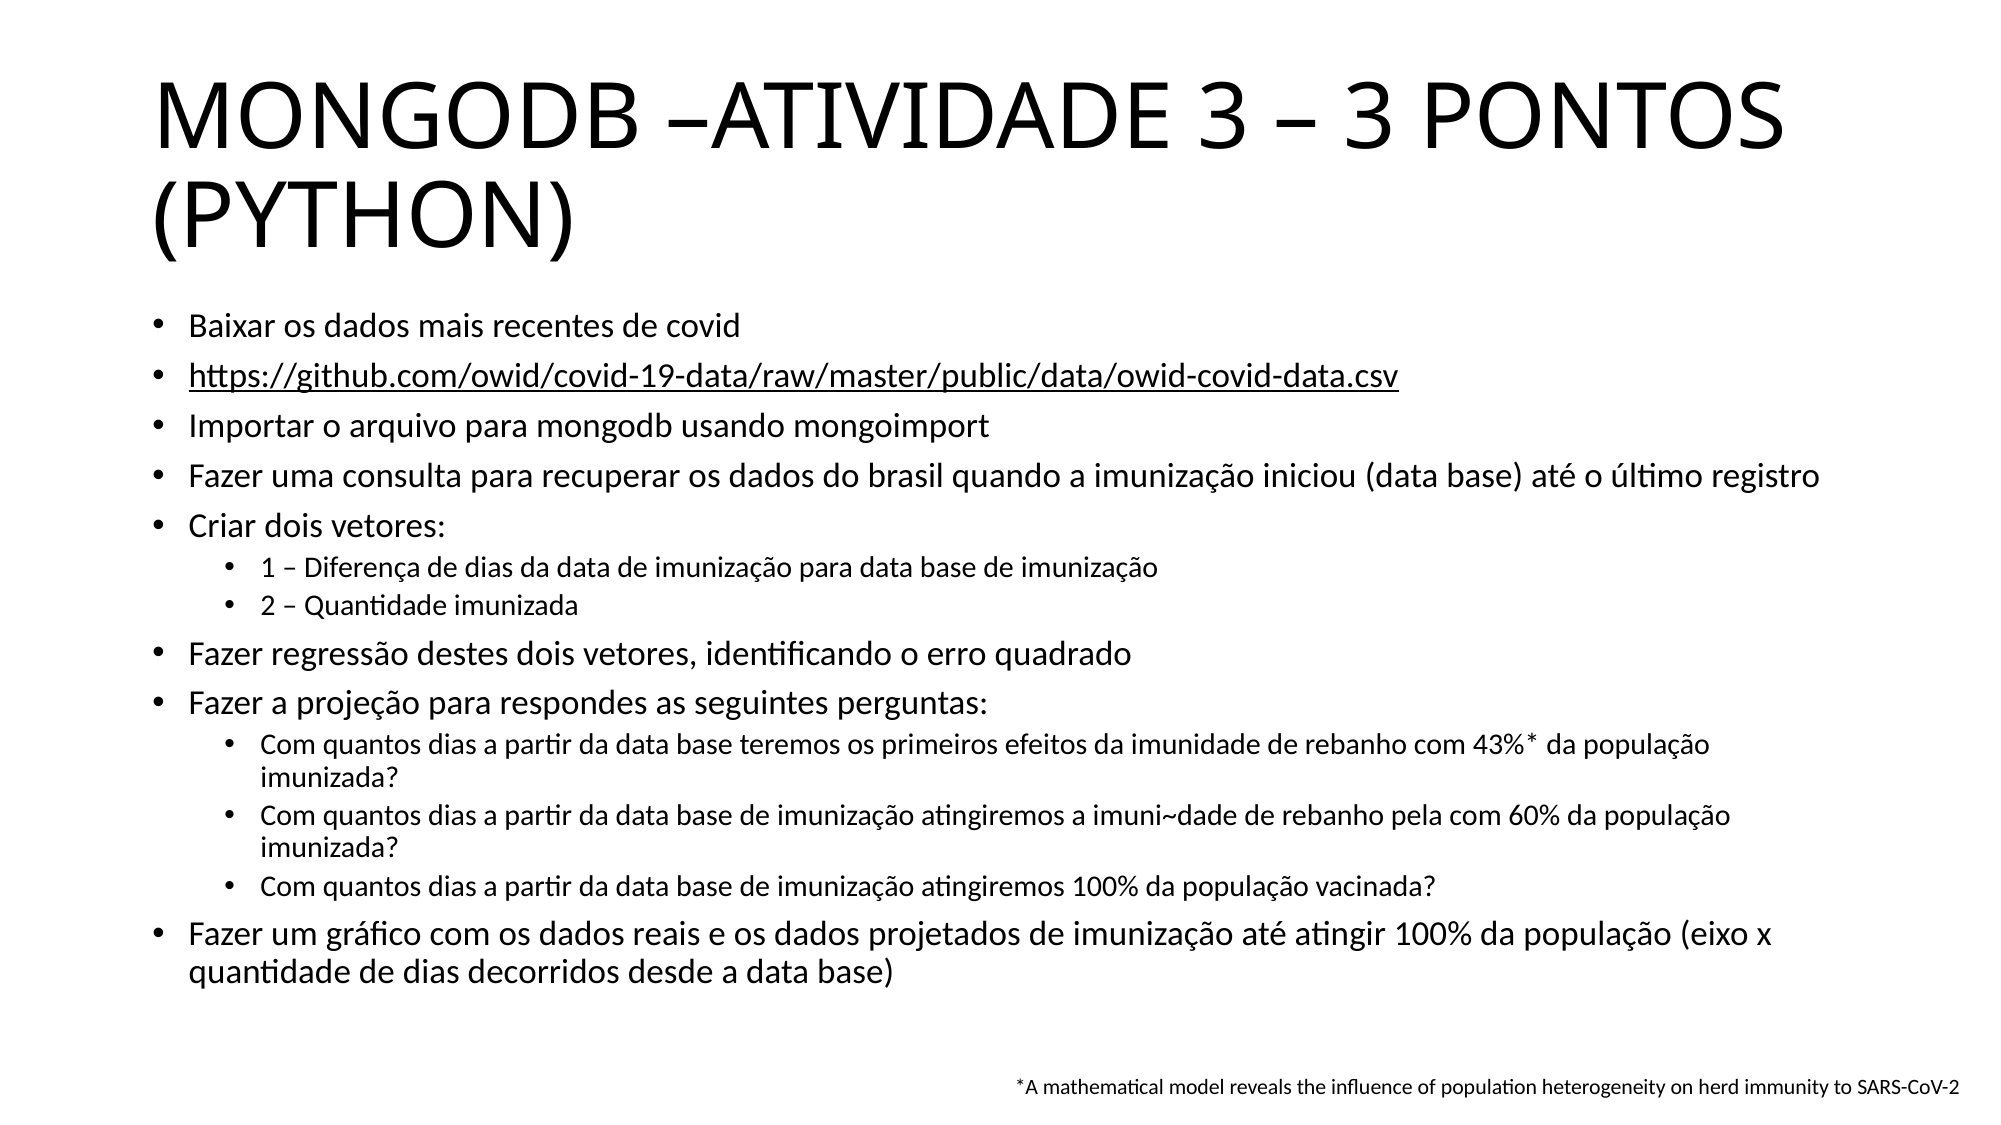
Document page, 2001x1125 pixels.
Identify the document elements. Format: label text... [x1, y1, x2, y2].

text_box *A mathematical model reveals the influence of population heterogeneity on herd immunity to SARS-CoV-2 [999, 1065, 2000, 1106]
title MONGODB –ATIVIDADE 3 – 3 PONTOS (PYTHON) [137, 59, 1863, 278]
list Baixar os dados mais recentes de covid https://github.com/owid/covid-19-data/raw/master/public/data/owid-covid-data.csv Importar o arquivo para mongodb usando mongoimport Fazer uma consulta para recuperar os dados do brasil quando a imunização iniciou (data base) até o último registro Criar dois vetores: 1 – Diferença de dias da data de imunização para data base de imunização 2 – Quantidade imunizada Fazer regressão destes dois vetores, identificando o erro quadrado Fazer a projeção para respondes as seguintes perguntas: Com quantos dias a partir da data base teremos os primeiros efeitos da imunidade de rebanho com 43%* da população imunizada? Com quantos dias a partir da data base de imunização atingiremos a imuni~dade de rebanho pela com 60% da população imunizada? Com quantos dias a partir da data base de imunização atingiremos 100% da população vacinada? Fazer um gráfico com os dados reais e os dados projetados de imunização até atingir 100% da população (eixo x quantidade de dias decorridos desde a data base) [137, 299, 1863, 1014]
